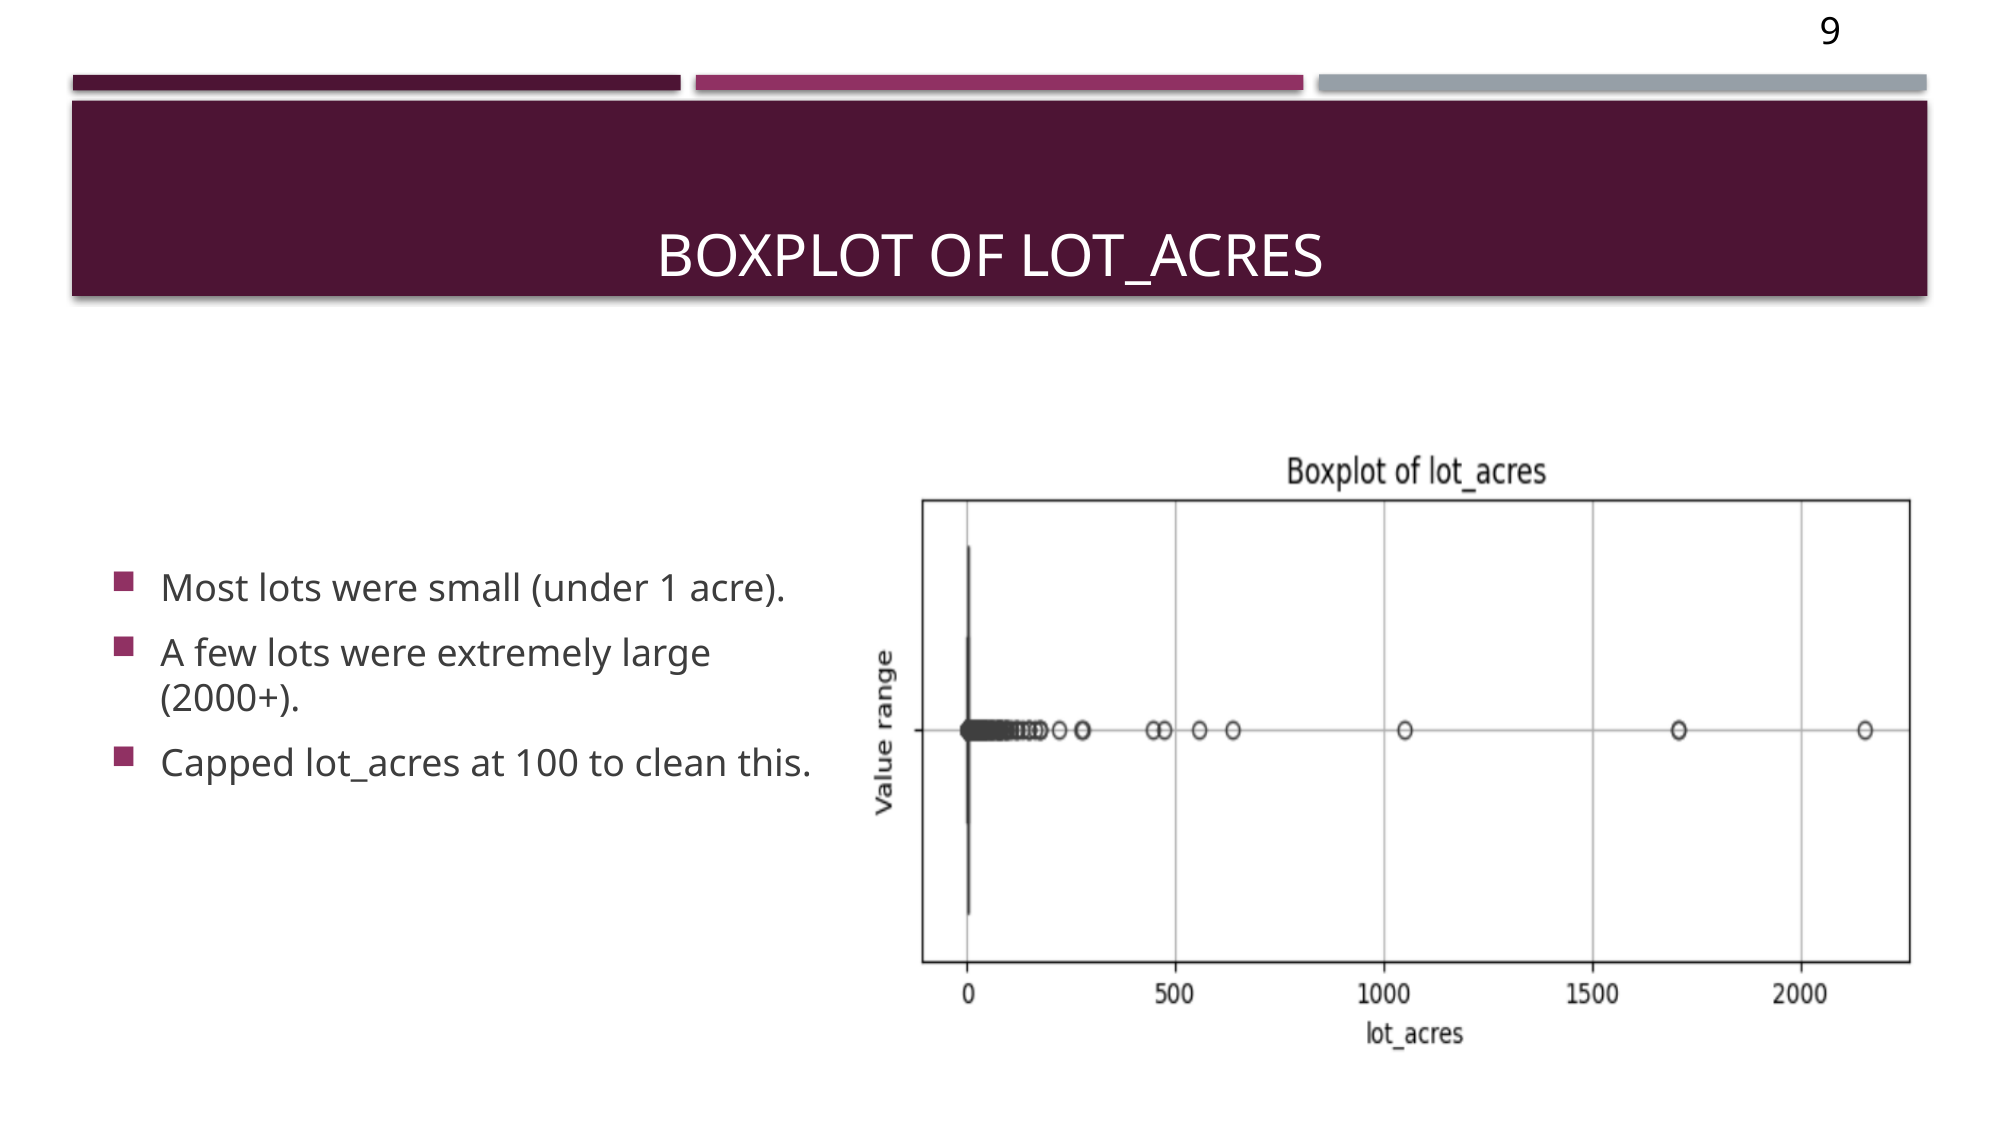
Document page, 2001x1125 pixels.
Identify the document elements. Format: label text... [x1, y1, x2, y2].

title Boxplot of lot_acres [641, 129, 2000, 296]
text_box 9 [1804, 0, 1927, 66]
list Most lots were small (under 1 acre). A few lots were extremely large (2000+). Capped lot_acres at 100 to clean this. [95, 386, 853, 962]
picture [864, 436, 1977, 1059]
